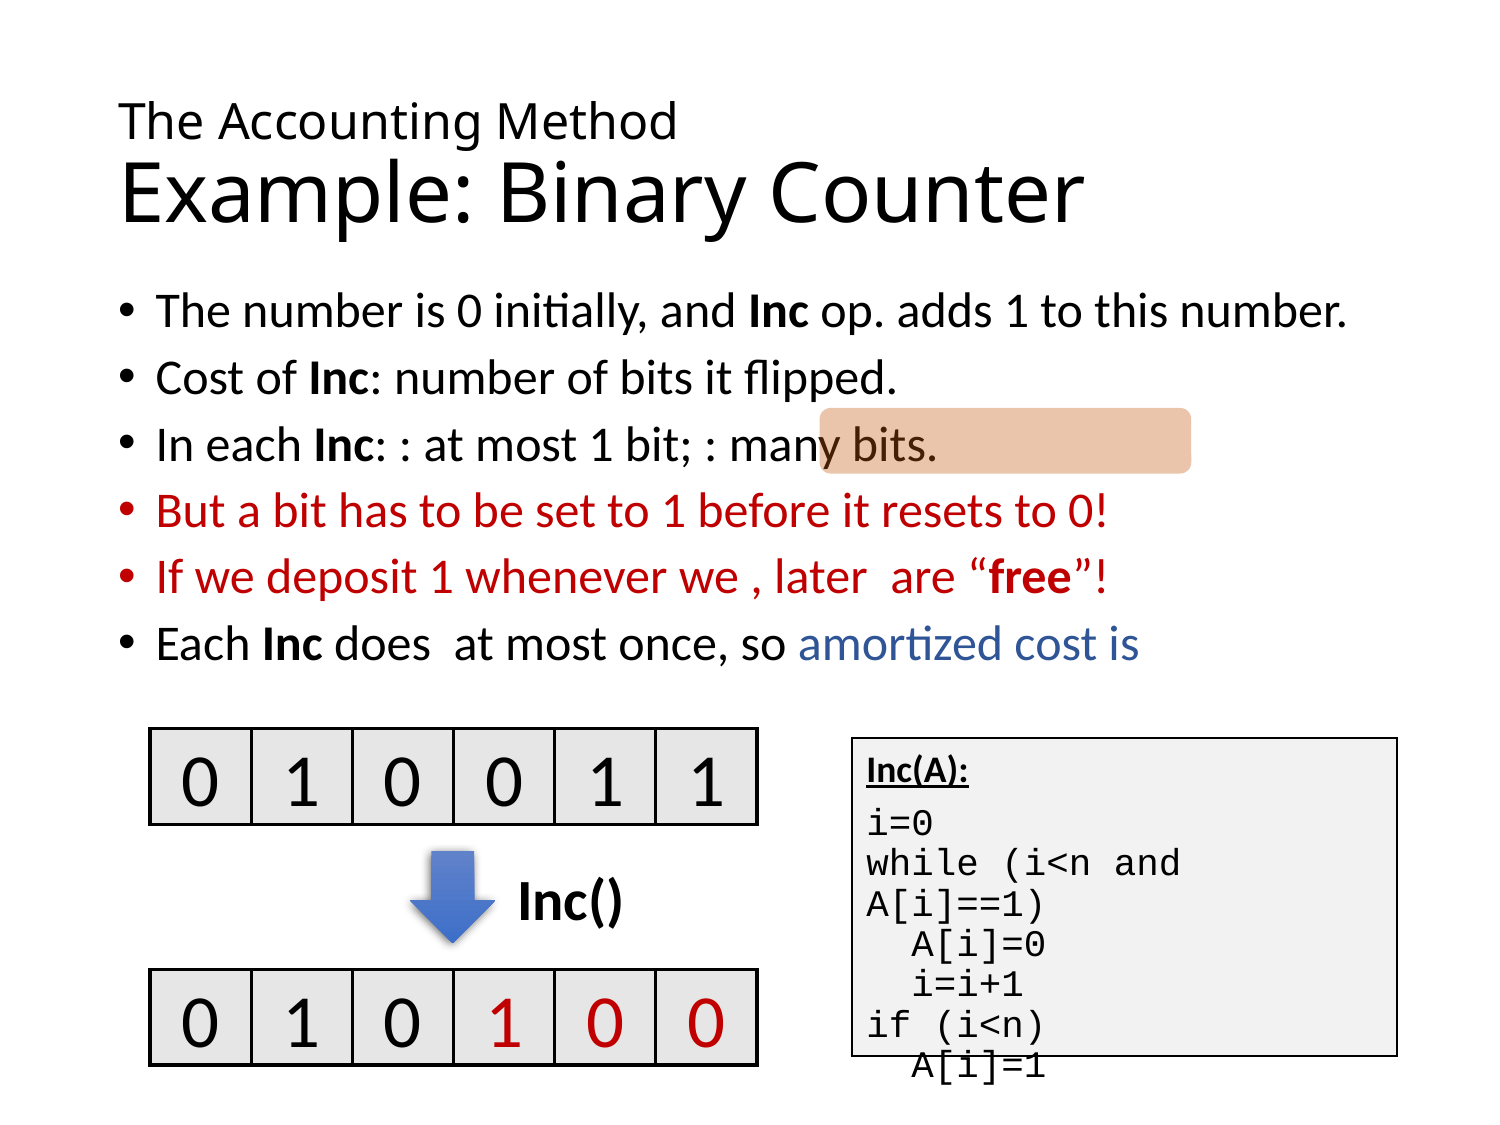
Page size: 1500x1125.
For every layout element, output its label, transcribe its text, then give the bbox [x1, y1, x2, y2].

text_box [818, 406, 1193, 475]
title The Accounting Method Example: Binary Counter [103, 59, 1397, 278]
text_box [149, 728, 757, 825]
text_box Inc(A): i=0 while (i<n and A[i]==1) A[i]=0 i=i+1 if (i<n) A[i]=1 [851, 737, 1398, 1057]
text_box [149, 969, 757, 1065]
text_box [409, 850, 641, 944]
